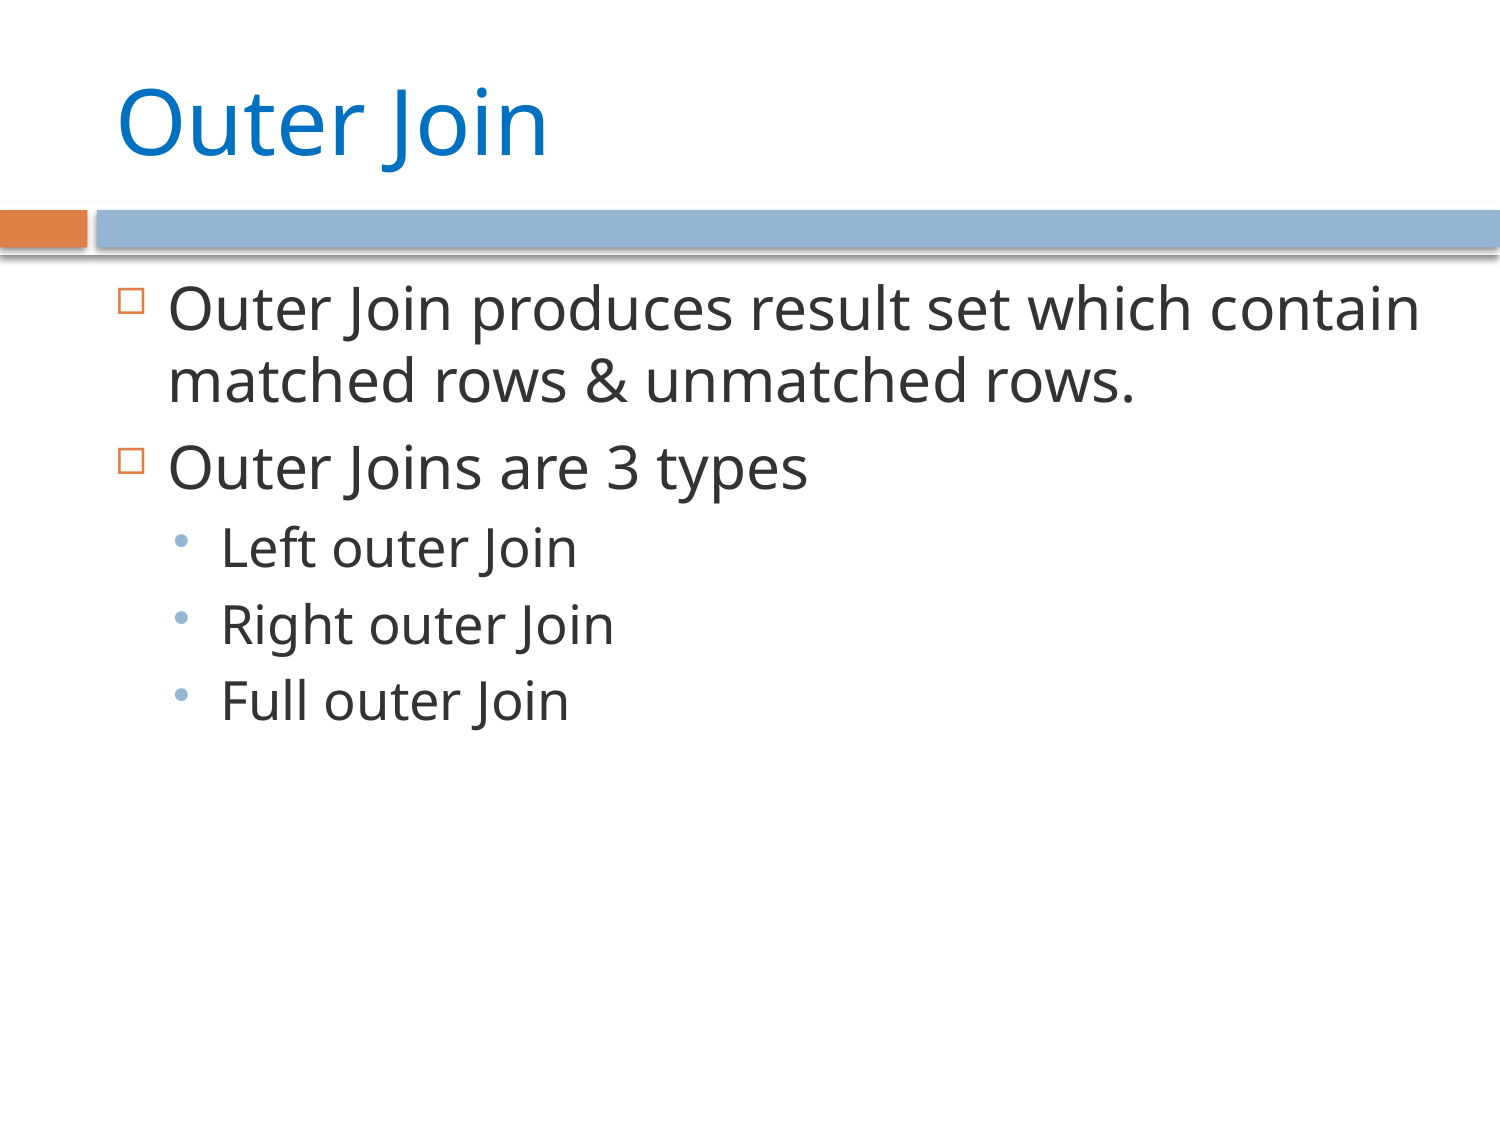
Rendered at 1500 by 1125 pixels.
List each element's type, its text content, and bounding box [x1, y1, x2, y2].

list Outer Join produces result set which contain matched rows & unmatched rows. Outer Joins are 3 types Left outer Join Right outer Join Full outer Join [100, 262, 1438, 1000]
title Outer Join [100, 37, 1438, 200]
